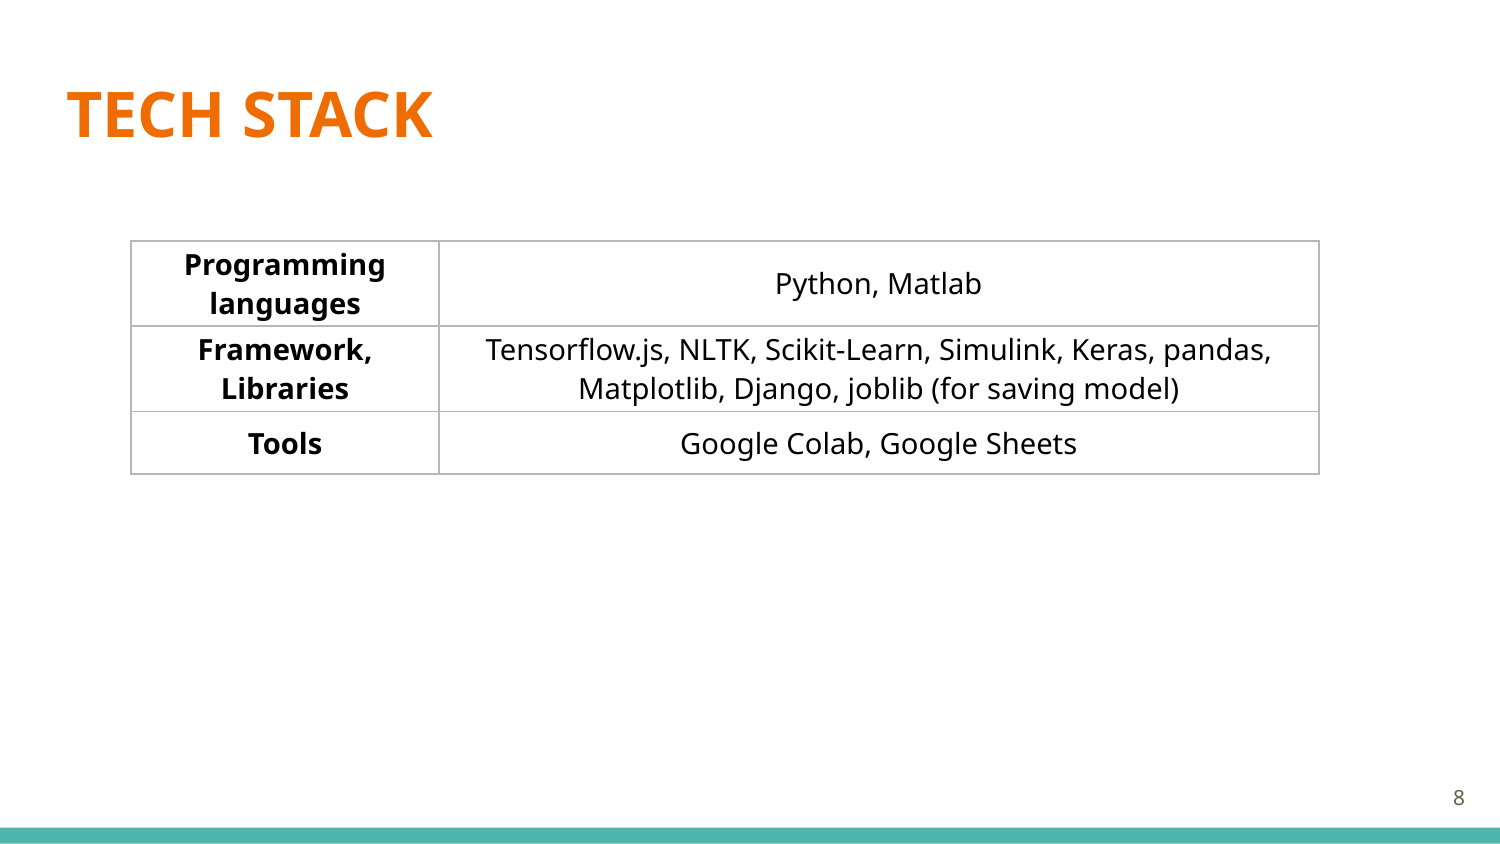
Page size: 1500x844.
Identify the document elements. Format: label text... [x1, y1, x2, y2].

title TECH STACK [51, 54, 1449, 171]
table_cell Tensorflow.js, NLTK, Scikit-Learn, Simulink, Keras, pandas, Matplotlib, Django, joblib (for saving model) [440, 327, 1318, 411]
table_header Python, Matlab [440, 242, 1318, 325]
table_cell Tools [132, 412, 438, 473]
table_cell Framework, Libraries [132, 327, 438, 411]
table_header Programming languages [132, 242, 438, 325]
table_cell Google Colab, Google Sheets [440, 412, 1318, 473]
slide_number 8 [1389, 764, 1480, 830]
